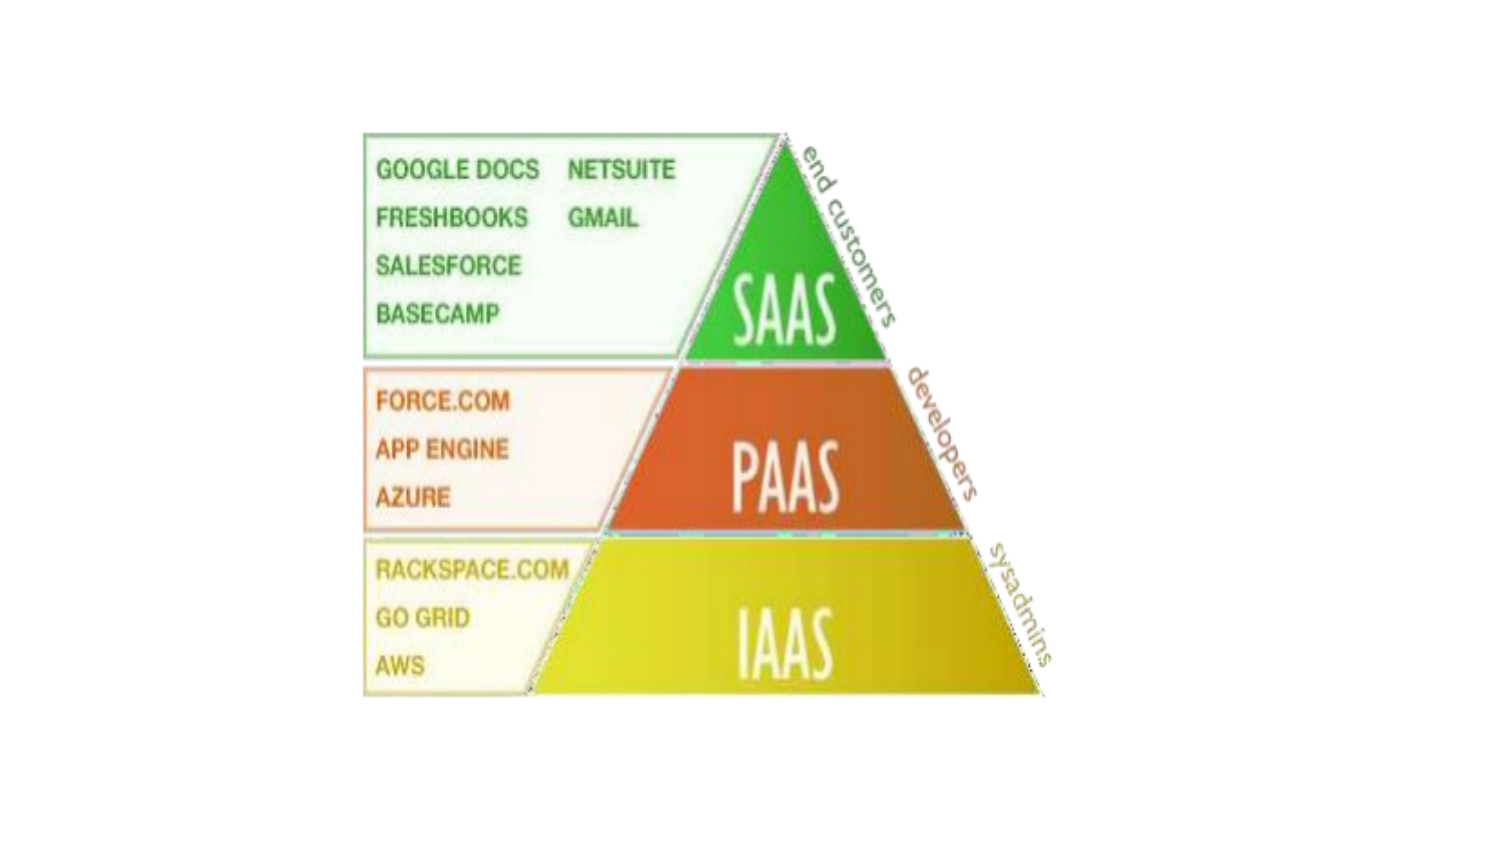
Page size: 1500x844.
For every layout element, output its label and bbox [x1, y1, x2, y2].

picture [319, 72, 1076, 750]
